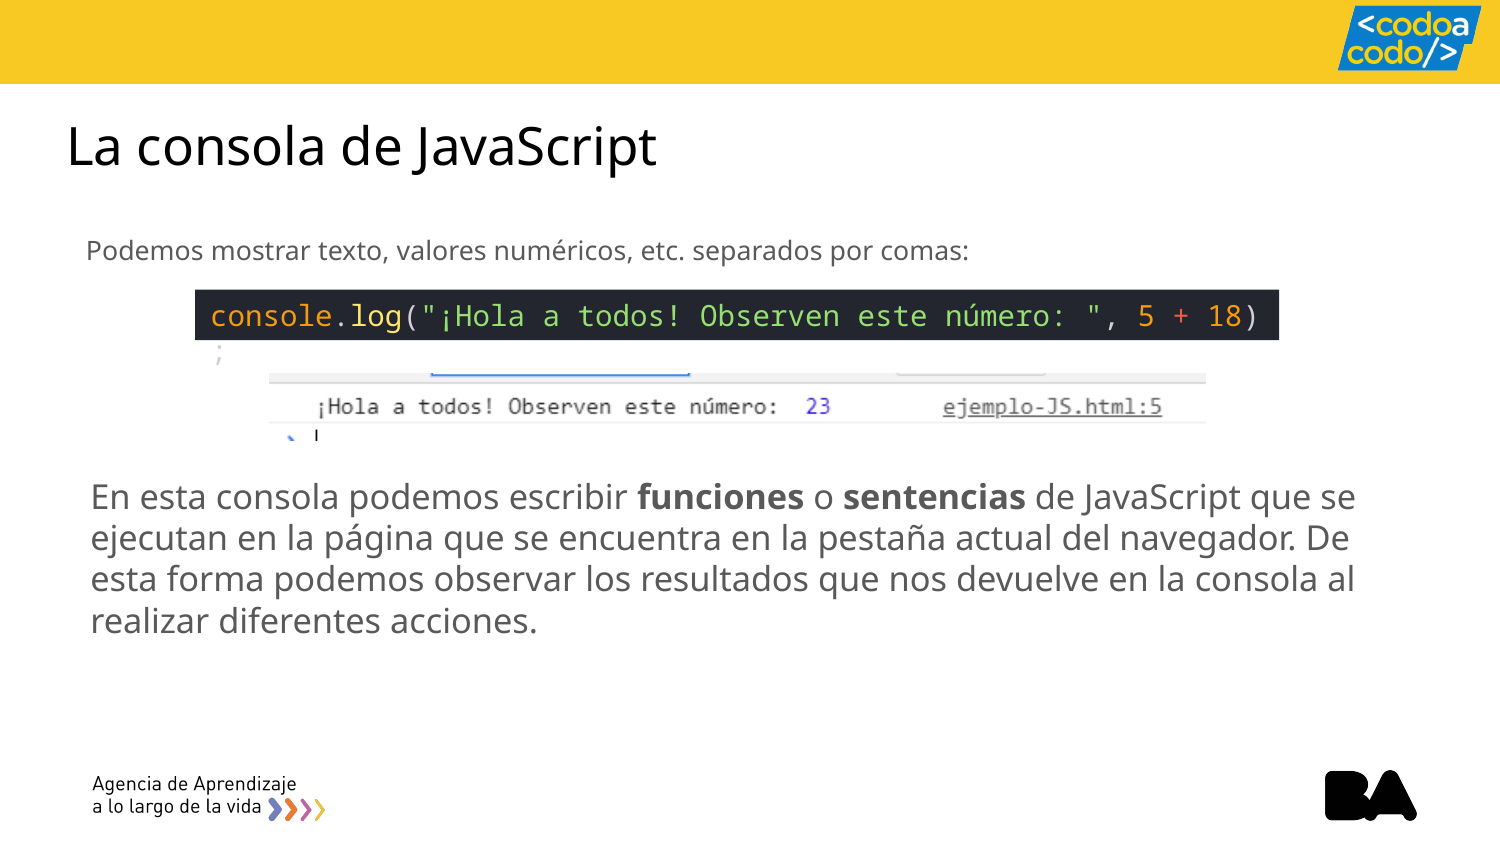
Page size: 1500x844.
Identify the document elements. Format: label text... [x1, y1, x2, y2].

title La consola de JavaScript [51, 98, 1446, 192]
text_box En esta consola podemos escribir funciones o sentencias de JavaScript que se ejecutan en la página que se encuentra en la pestaña actual del navegador. De esta forma podemos observar los resultados que nos devuelve en la consola al realizar diferentes acciones. [75, 460, 1425, 655]
picture [1337, 5, 1482, 71]
picture [70, 756, 344, 835]
picture [1325, 770, 1417, 821]
picture [268, 373, 1206, 442]
list Podemos mostrar texto, valores numéricos, etc. separados por comas: [70, 214, 1430, 282]
text_box console.log("¡Hola a todos! Observen este número: ", 5 + 18); [195, 289, 1280, 341]
